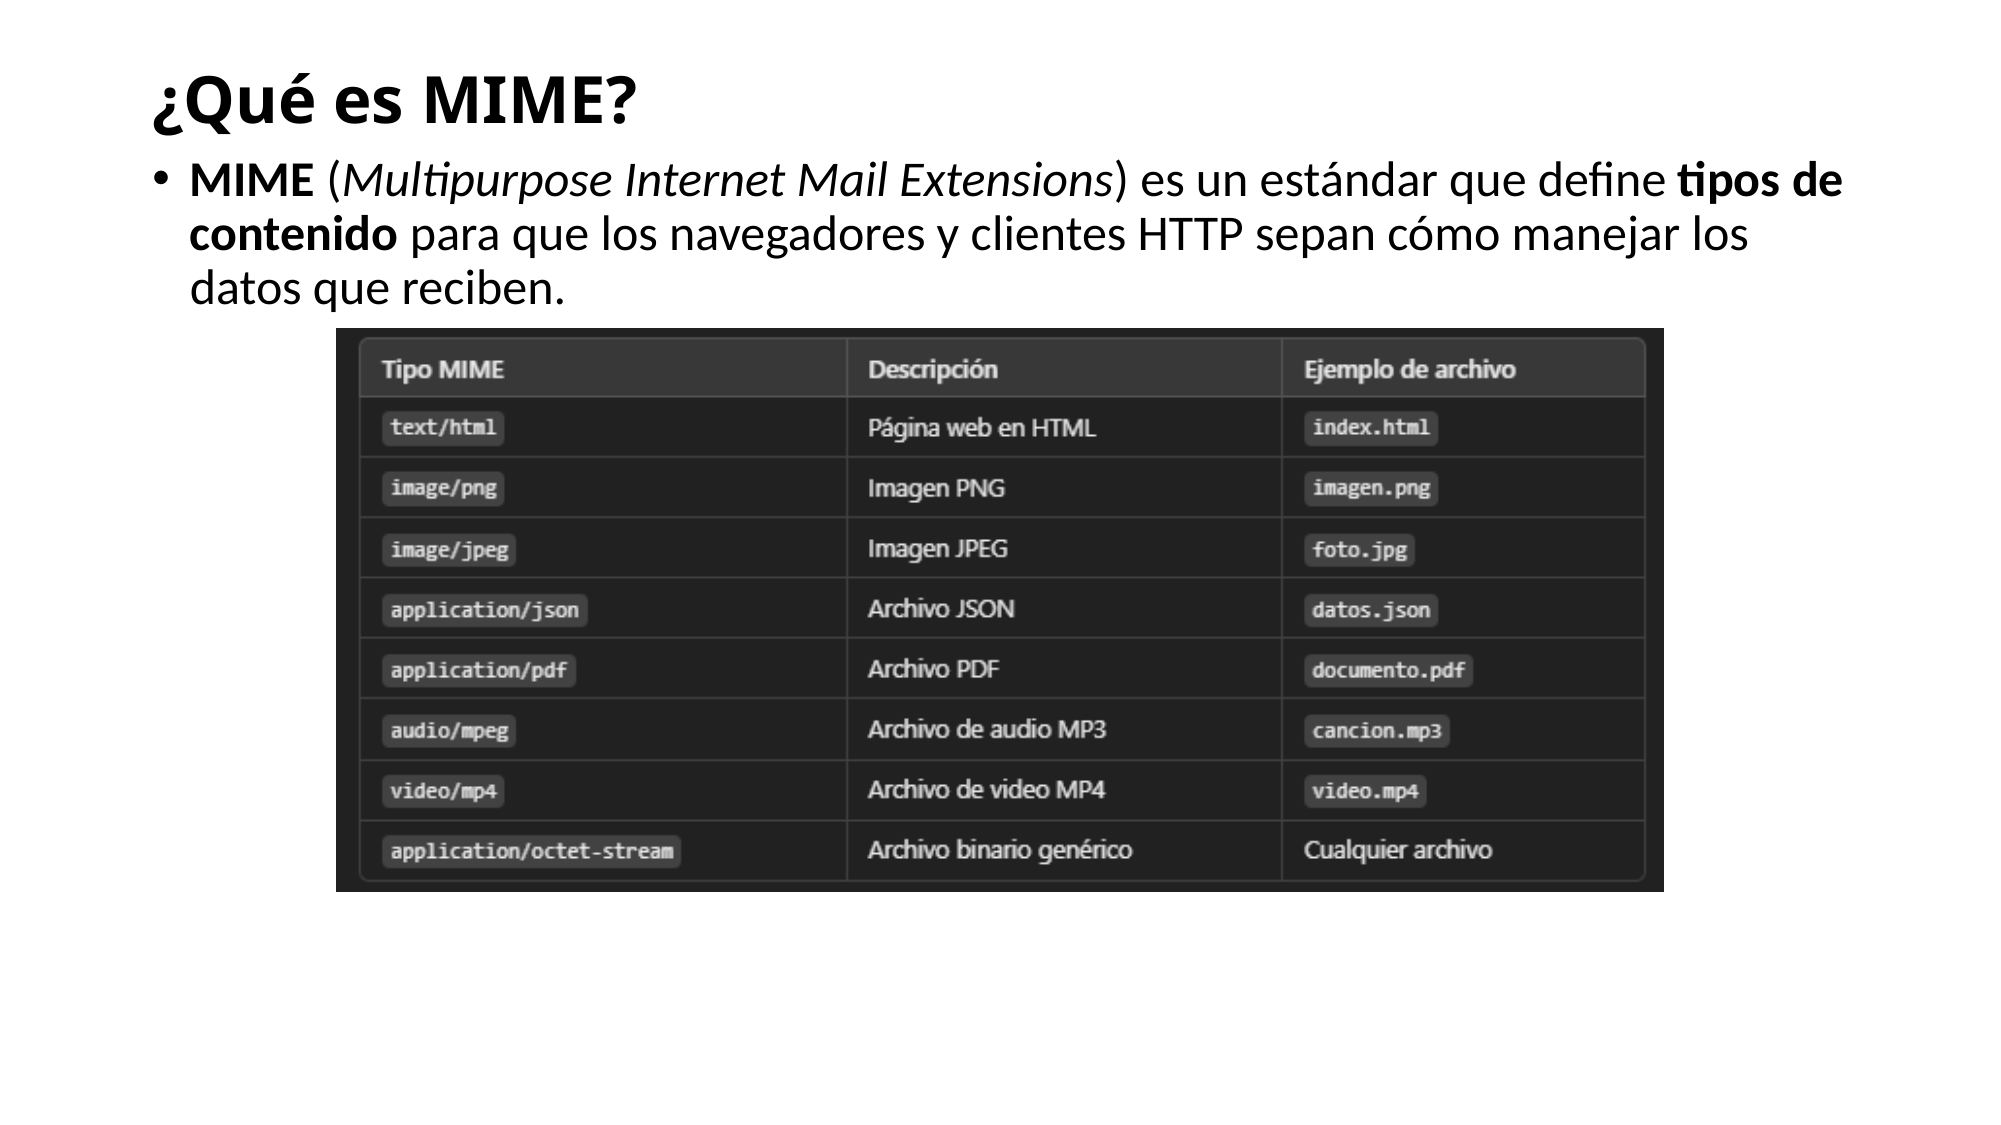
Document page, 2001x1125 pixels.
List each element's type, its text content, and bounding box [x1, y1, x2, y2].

title ¿Qué es MIME? [137, 59, 1863, 145]
picture [335, 328, 1664, 892]
list MIME (Multipurpose Internet Mail Extensions) es un estándar que define tipos de contenido para que los navegadores y clientes HTTP sepan cómo manejar los datos que reciben. [137, 145, 1863, 329]
